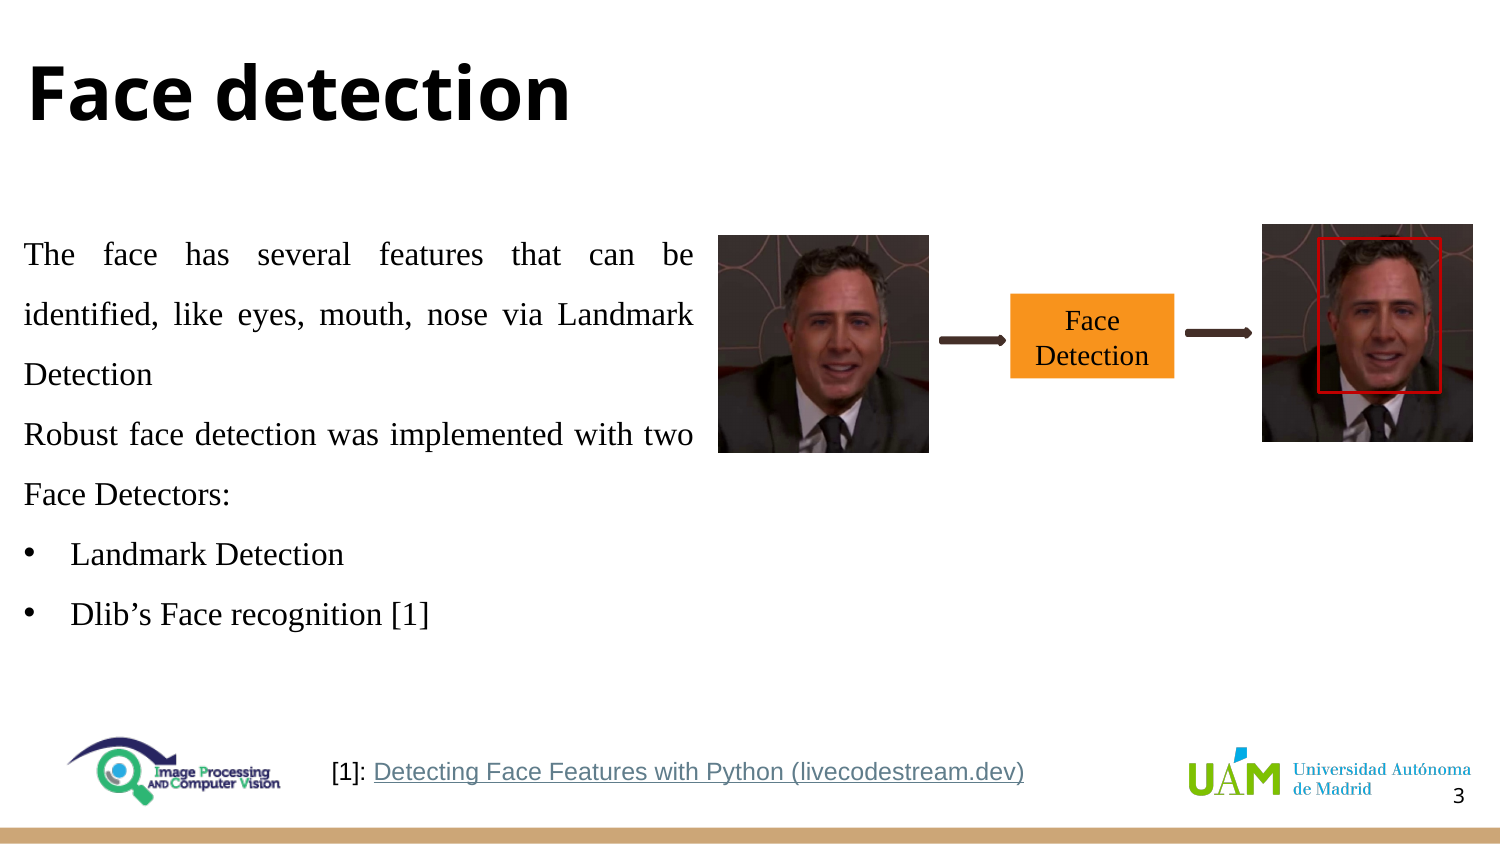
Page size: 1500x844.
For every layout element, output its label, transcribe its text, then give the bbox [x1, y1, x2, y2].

text_box [1]: Detecting Face Features with Python (livecodestream.dev) [316, 748, 1181, 793]
picture [1186, 691, 1473, 844]
text_box [1185, 327, 1253, 339]
text_box Face Detection [1010, 293, 1175, 379]
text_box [1262, 223, 1473, 442]
picture [718, 235, 929, 454]
text_box [939, 334, 1007, 347]
title Face detection [11, 14, 1409, 151]
text_box The face has several features that can be identified, like eyes, mouth, nose via Landmark Detection Robust face detection was implemented with two Face Detectors: Landmark Detection Dlib’s Face recognition [1] [8, 205, 710, 675]
picture [61, 731, 287, 813]
